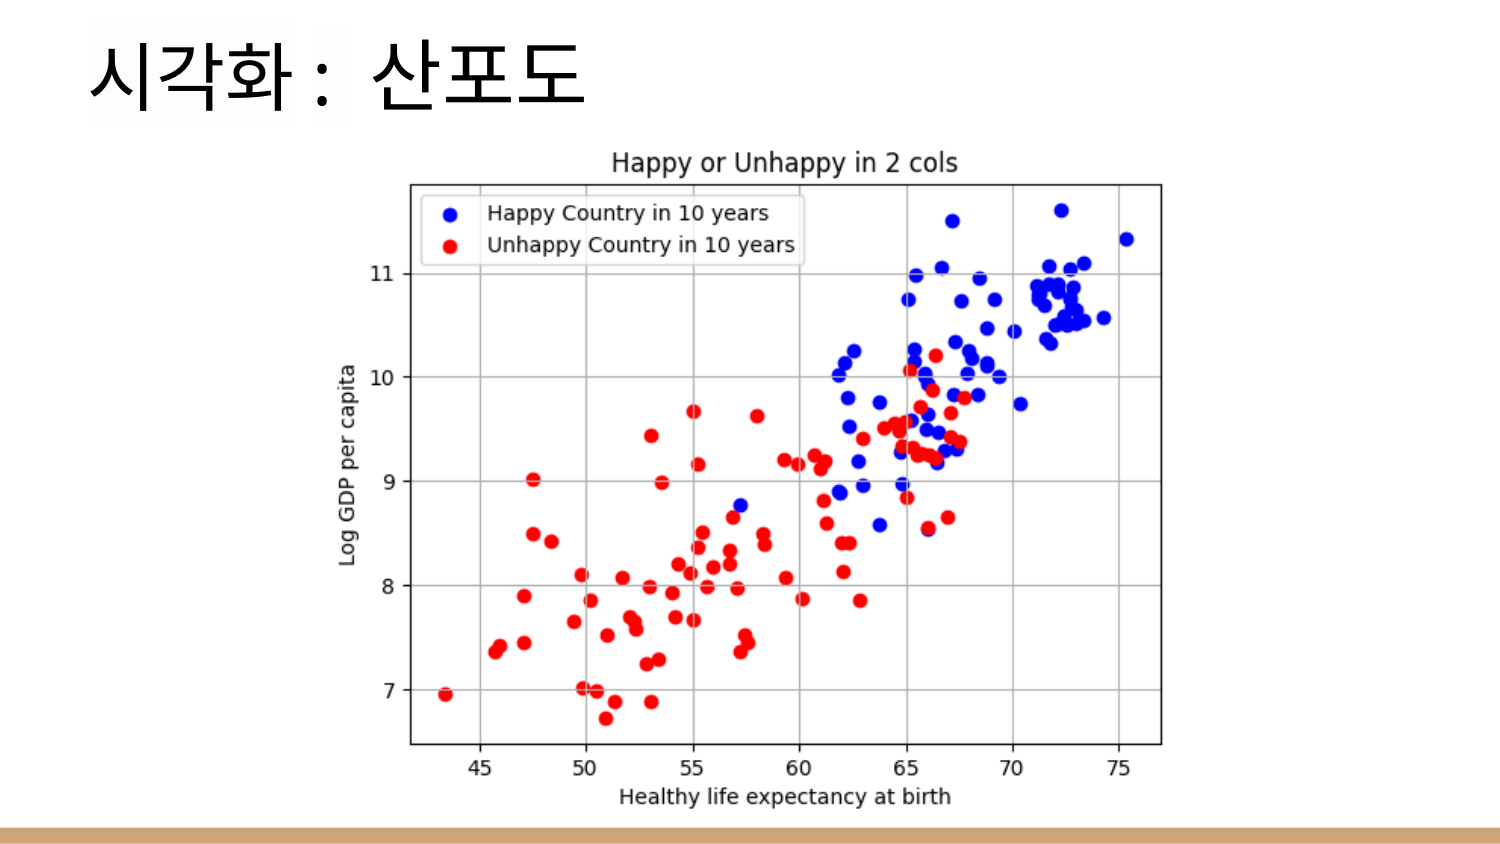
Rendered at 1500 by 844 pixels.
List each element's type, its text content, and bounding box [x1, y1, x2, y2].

picture [324, 136, 1176, 825]
title 시각화: 산포도 [72, 0, 1471, 137]
